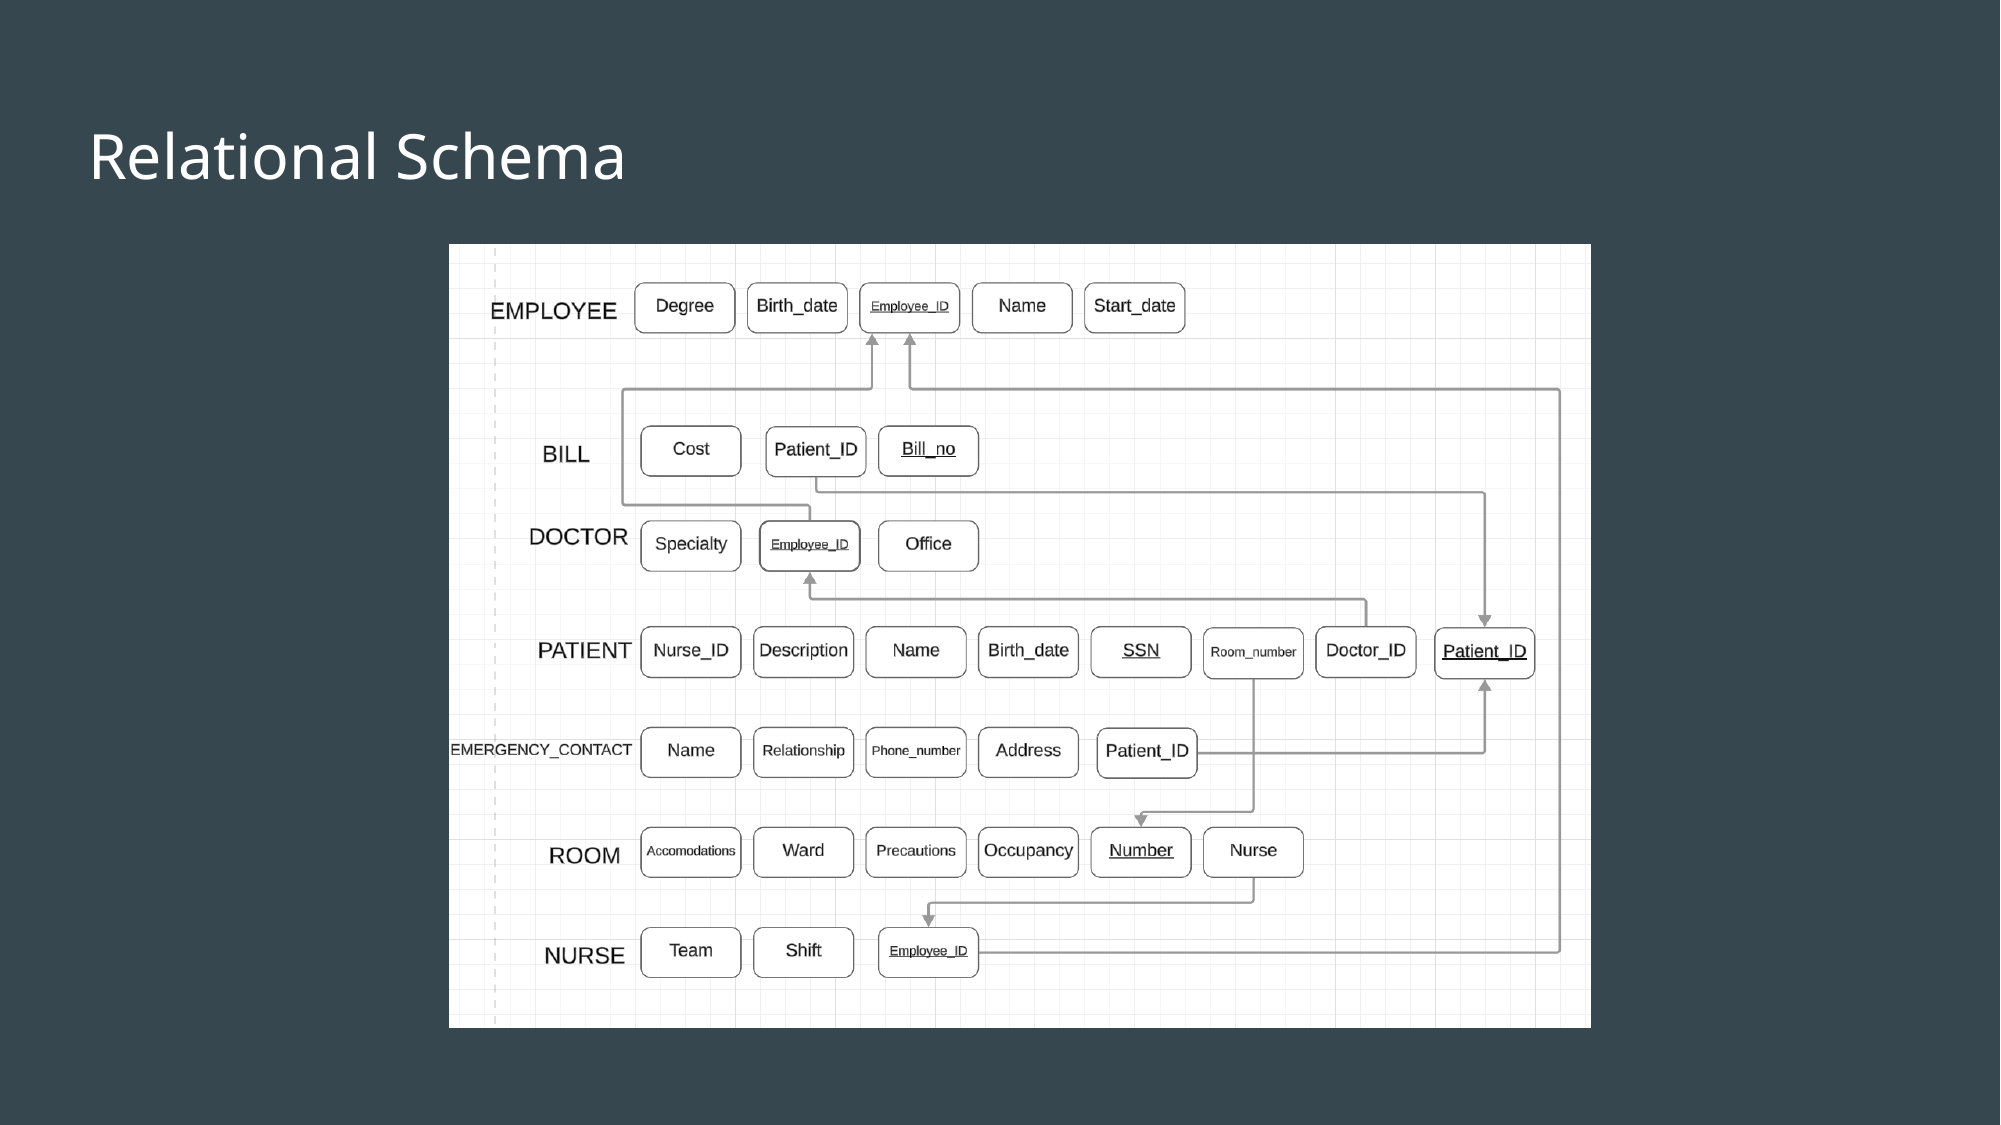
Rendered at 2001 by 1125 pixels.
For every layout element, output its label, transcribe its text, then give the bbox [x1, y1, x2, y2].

title Relational Schema [68, 97, 1932, 223]
picture [449, 244, 1591, 1028]
